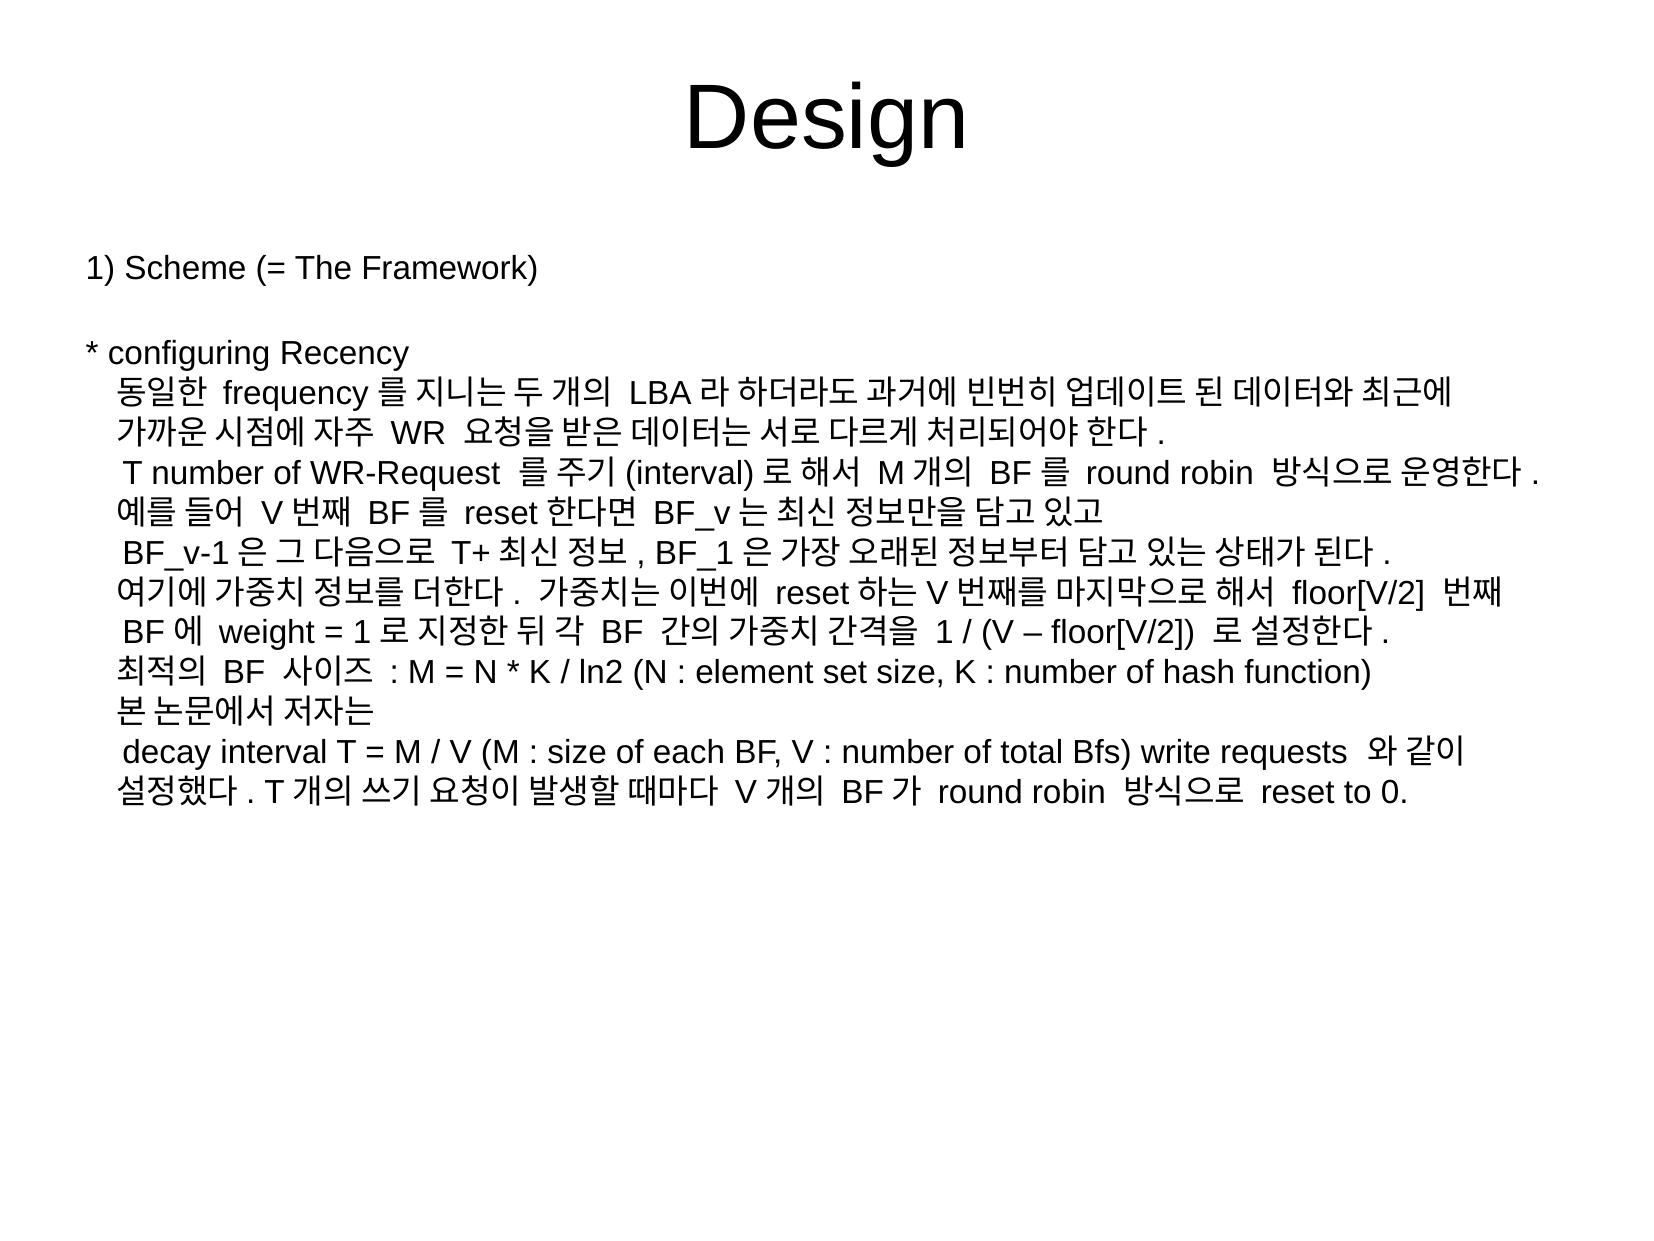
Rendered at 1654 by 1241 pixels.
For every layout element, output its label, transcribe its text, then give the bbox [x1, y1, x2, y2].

text_box Design [82, 8, 1571, 216]
text_box 1) Scheme (= The Framework) * configuring Recency 동일한 frequency를 지니는 두 개의 LBA라 하더라도 과거에 빈번히 업데이트 된 데이터와 최근에 가까운 시점에 자주 WR 요청을 받은 데이터는 서로 다르게 처리되어야 한다. T number of WR-Request 를 주기(interval)로 해서 M개의 BF를 round robin 방식으로 운영한다. 예를 들어 V번째 BF를 reset한다면 BF_v는 최신 정보만을 담고 있고 BF_v-1은 그 다음으로 T+최신 정보, BF_1은 가장 오래된 정보부터 담고 있는 상태가 된다. 여기에 가중치 정보를 더한다. 가중치는 이번에 reset하는V번째를 마지막으로 해서 floor[V/2] 번째 BF에 weight = 1로 지정한 뒤 각 BF 간의 가중치 간격을 1 / (V – floor[V/2]) 로 설정한다. 최적의 BF 사이즈 : M = N * K / ln2 (N : element set size, K : number of hash function) 본 논문에서 저자는 decay interval T = M / V (M : size of each BF, V : number of total Bfs) write requests 와 같이 설정했다. T개의 쓰기 요청이 발생할 때마다 V개의 BF가 round robin 방식으로 reset to 0. [70, 238, 1564, 910]
